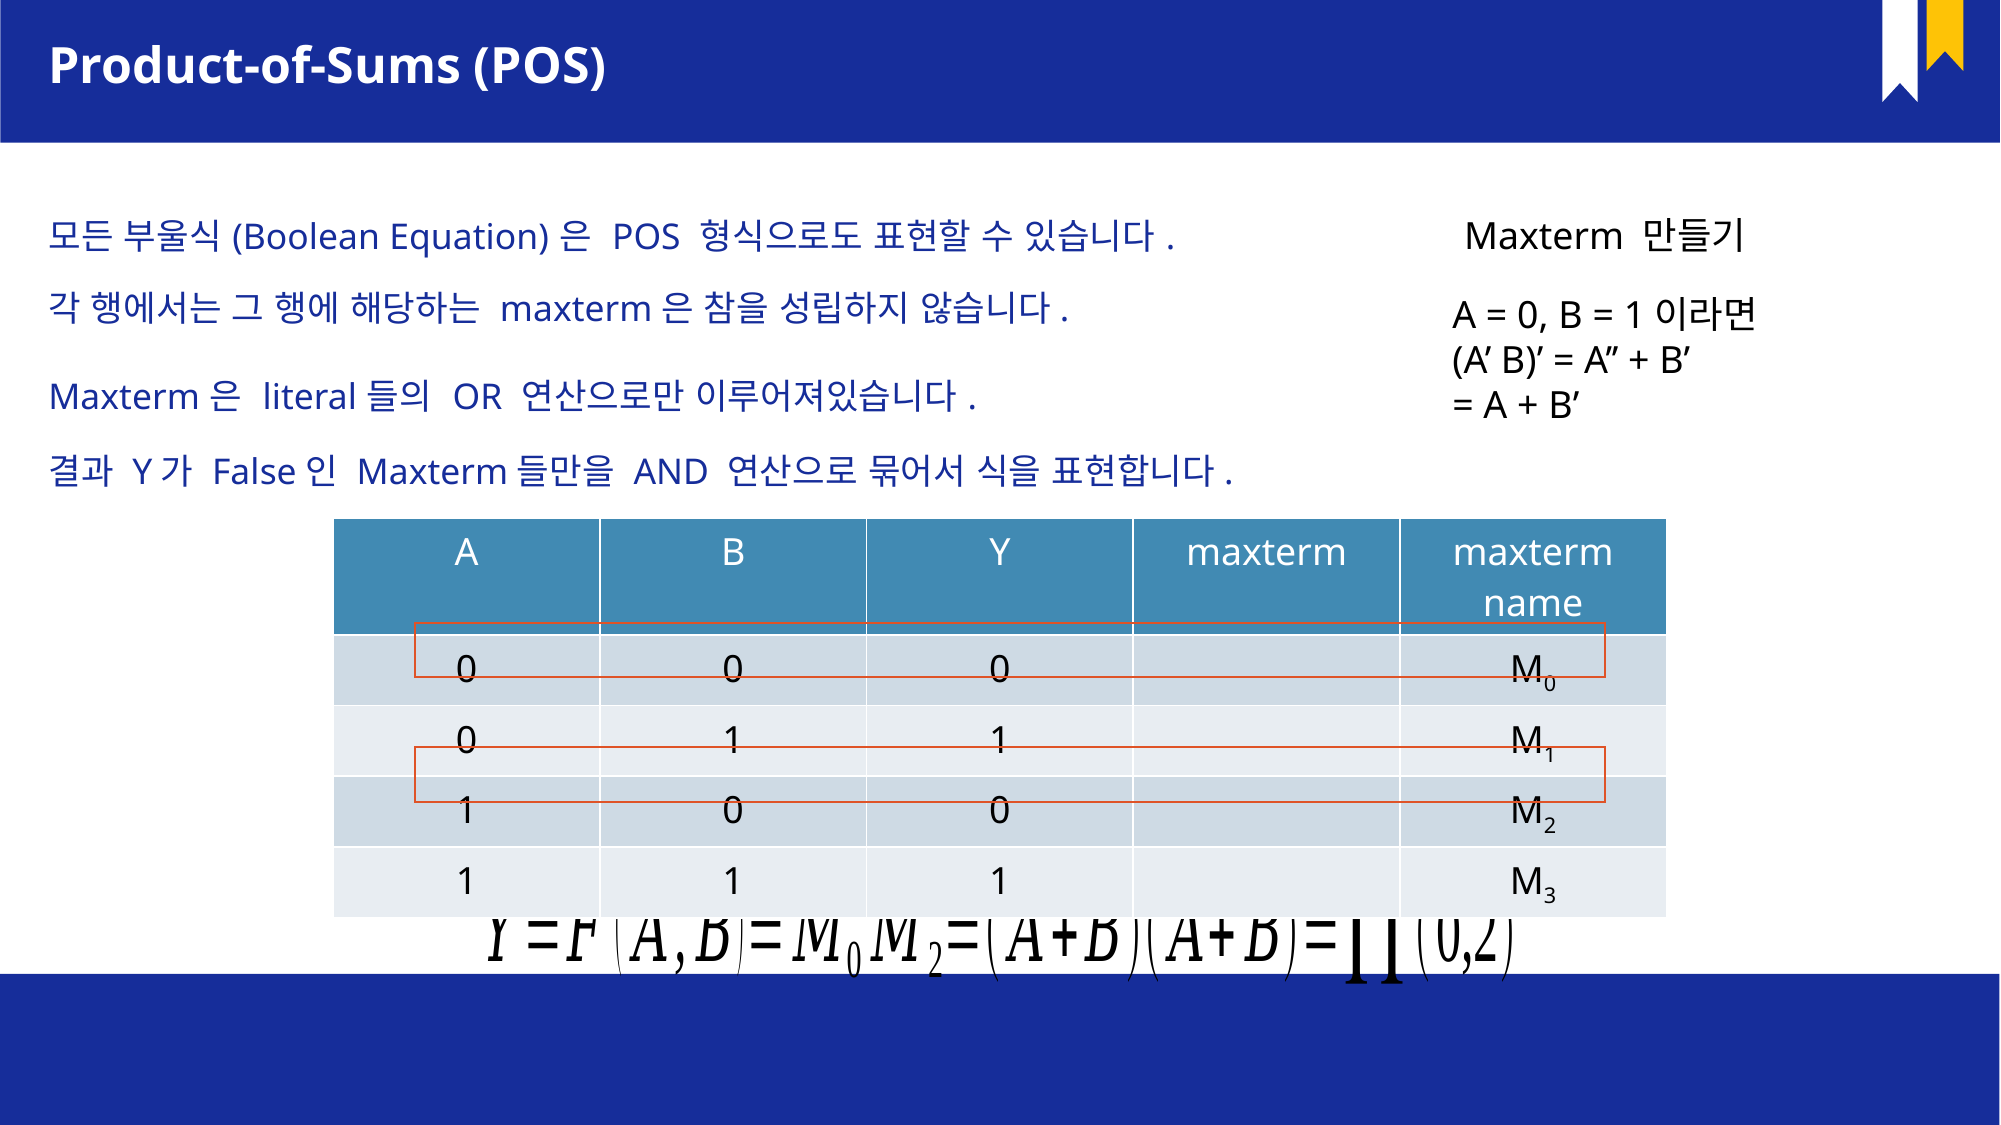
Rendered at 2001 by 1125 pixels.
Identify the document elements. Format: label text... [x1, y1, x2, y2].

text_box 결과 Y가 False인 Maxterm들만을 AND 연산으로 묶어서 식을 표현합니다. [33, 446, 1325, 525]
list Product-of-Sums (POS) [33, 33, 935, 118]
text_box 각 행에서는 그 행에 해당하는 maxterm은 참을 성립하지 않습니다. [33, 283, 1239, 363]
list 모든 부울식(Boolean Equation)은 POS 형식으로도 표현할 수 있습니다. [33, 205, 1239, 283]
text_box [414, 746, 1606, 803]
text_box Maxterm 만들기 [1449, 205, 1762, 265]
text_box Maxterm은 literal들의 OR 연산으로만 이루어져있습니다. [33, 365, 1325, 444]
text_box [414, 622, 1606, 678]
text_box A = 0, B = 1이라면 (A’ B)’ = A’’ + B’ = A + B’ [1437, 283, 1773, 434]
